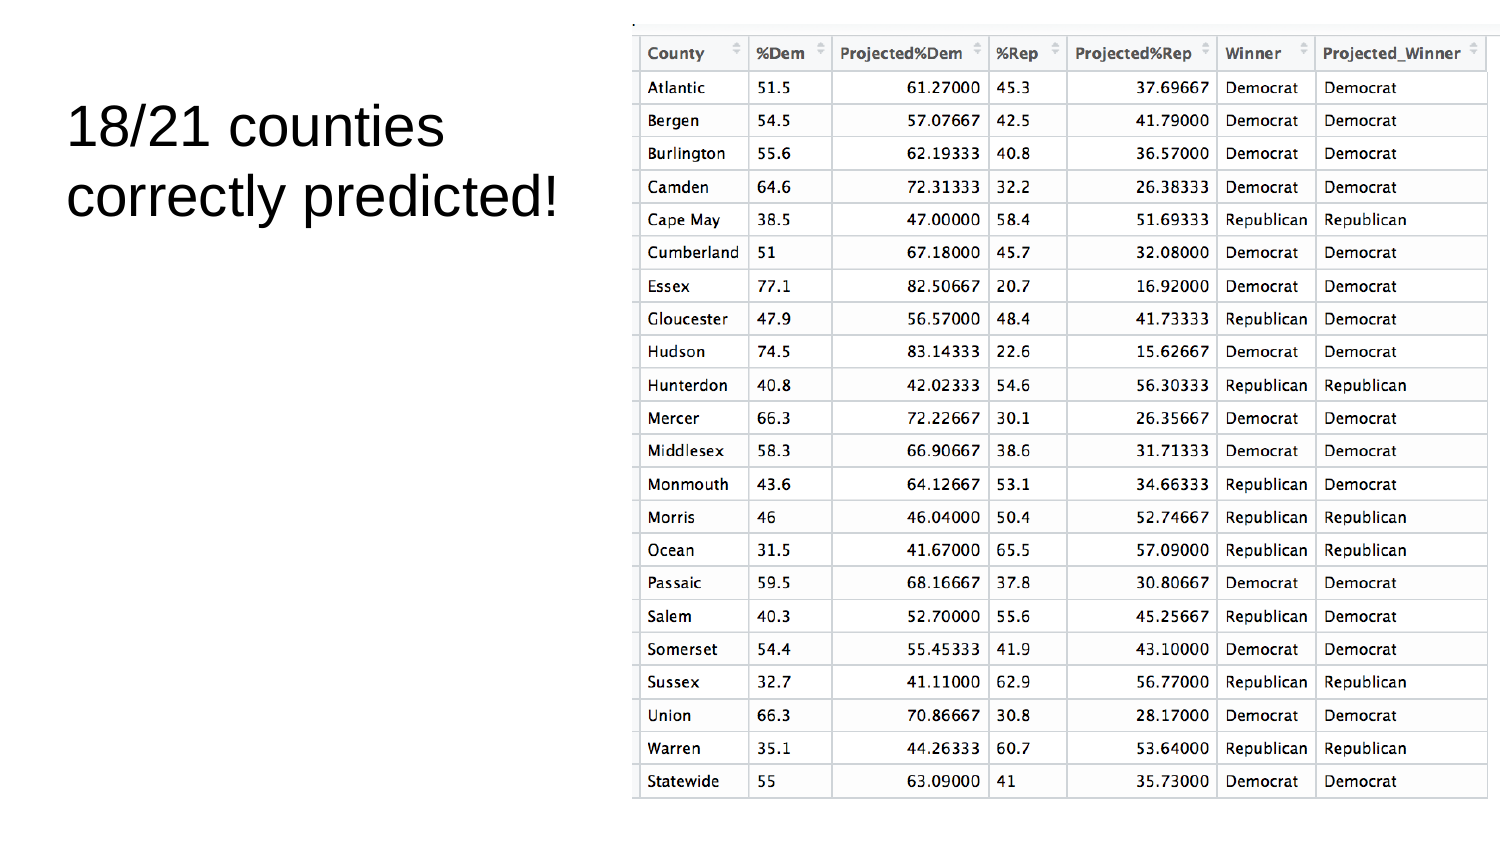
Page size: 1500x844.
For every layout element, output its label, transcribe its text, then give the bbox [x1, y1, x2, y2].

picture [631, 24, 1500, 819]
title 18/21 counties correctly predicted! [51, 72, 613, 449]
